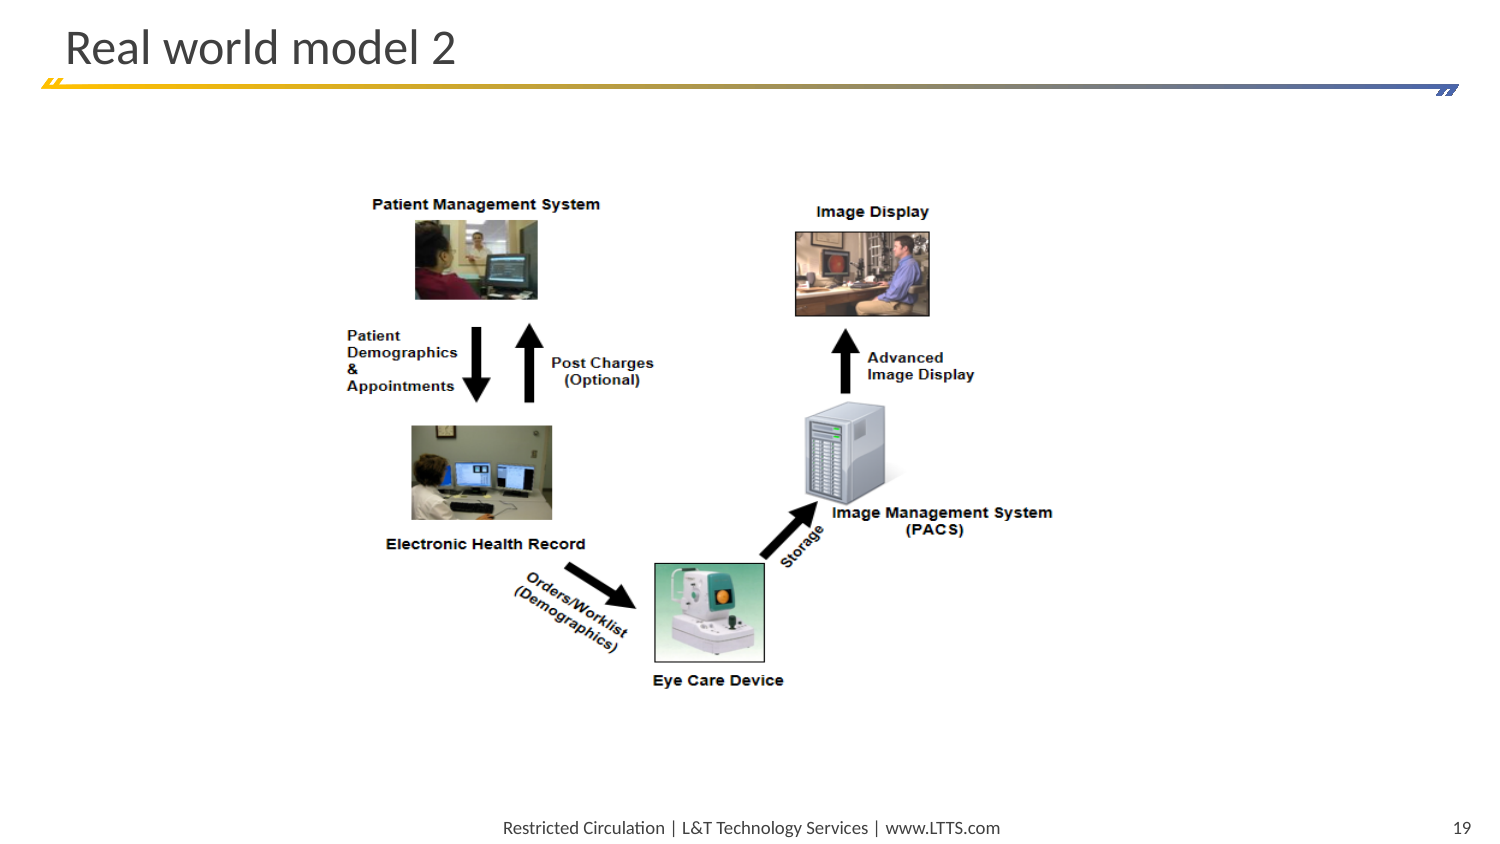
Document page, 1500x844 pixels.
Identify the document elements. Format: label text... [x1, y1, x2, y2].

title Real world model 2 [50, 0, 1450, 83]
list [161, 130, 1356, 746]
